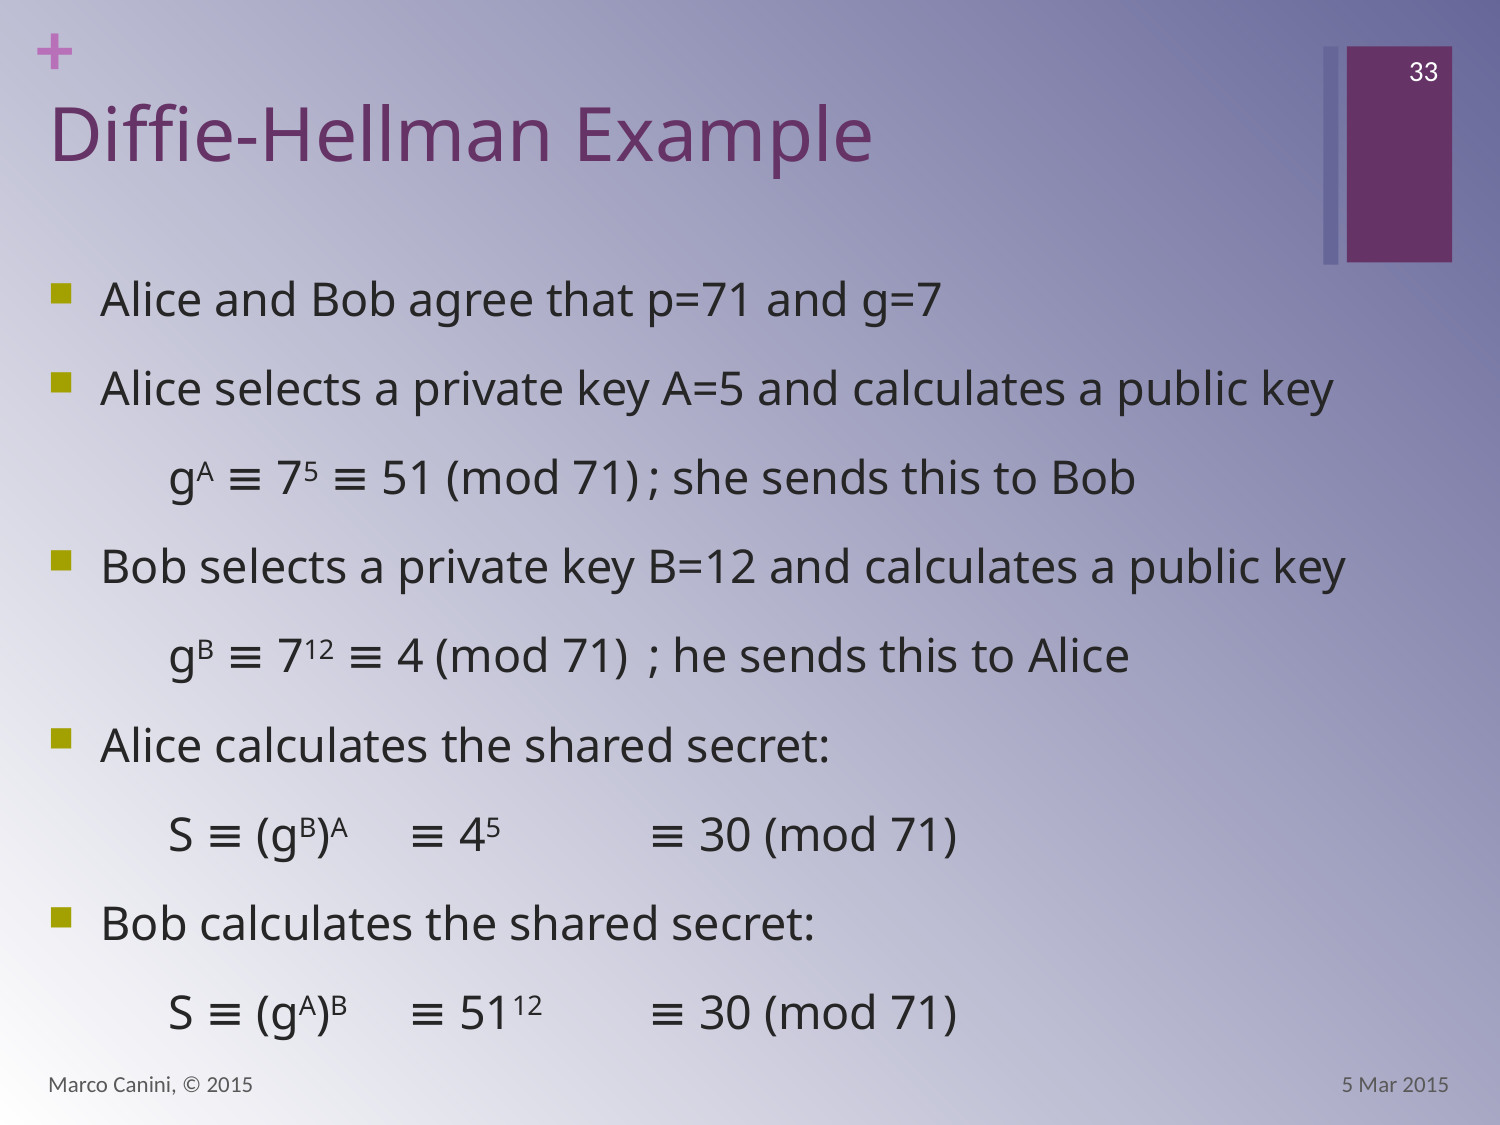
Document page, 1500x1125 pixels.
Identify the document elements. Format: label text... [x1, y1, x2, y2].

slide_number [1114, 1053, 1465, 1114]
slide_number 33 [1362, 39, 1454, 100]
list Alice and Bob agree that p=71 and g=7 Alice selects a private key A=5 and calculates a public key gA ≡ 75 ≡ 51 (mod 71) ; she sends this to Bob Bob selects a private key B=12 and calculates a public key gB ≡ 712 ≡ 4 (mod 71) ; he sends this to Alice Alice calculates the shared secret: S ≡ (gB)A ≡ 45 ≡ 30 (mod 71) Bob calculates the shared secret: S ≡ (gA)B ≡ 5112 ≡ 30 (mod 71) [33, 262, 1465, 1054]
title Diffie-Hellman Example [33, 79, 1322, 262]
footer Marco Canini, © 2015 [33, 1053, 1038, 1114]
